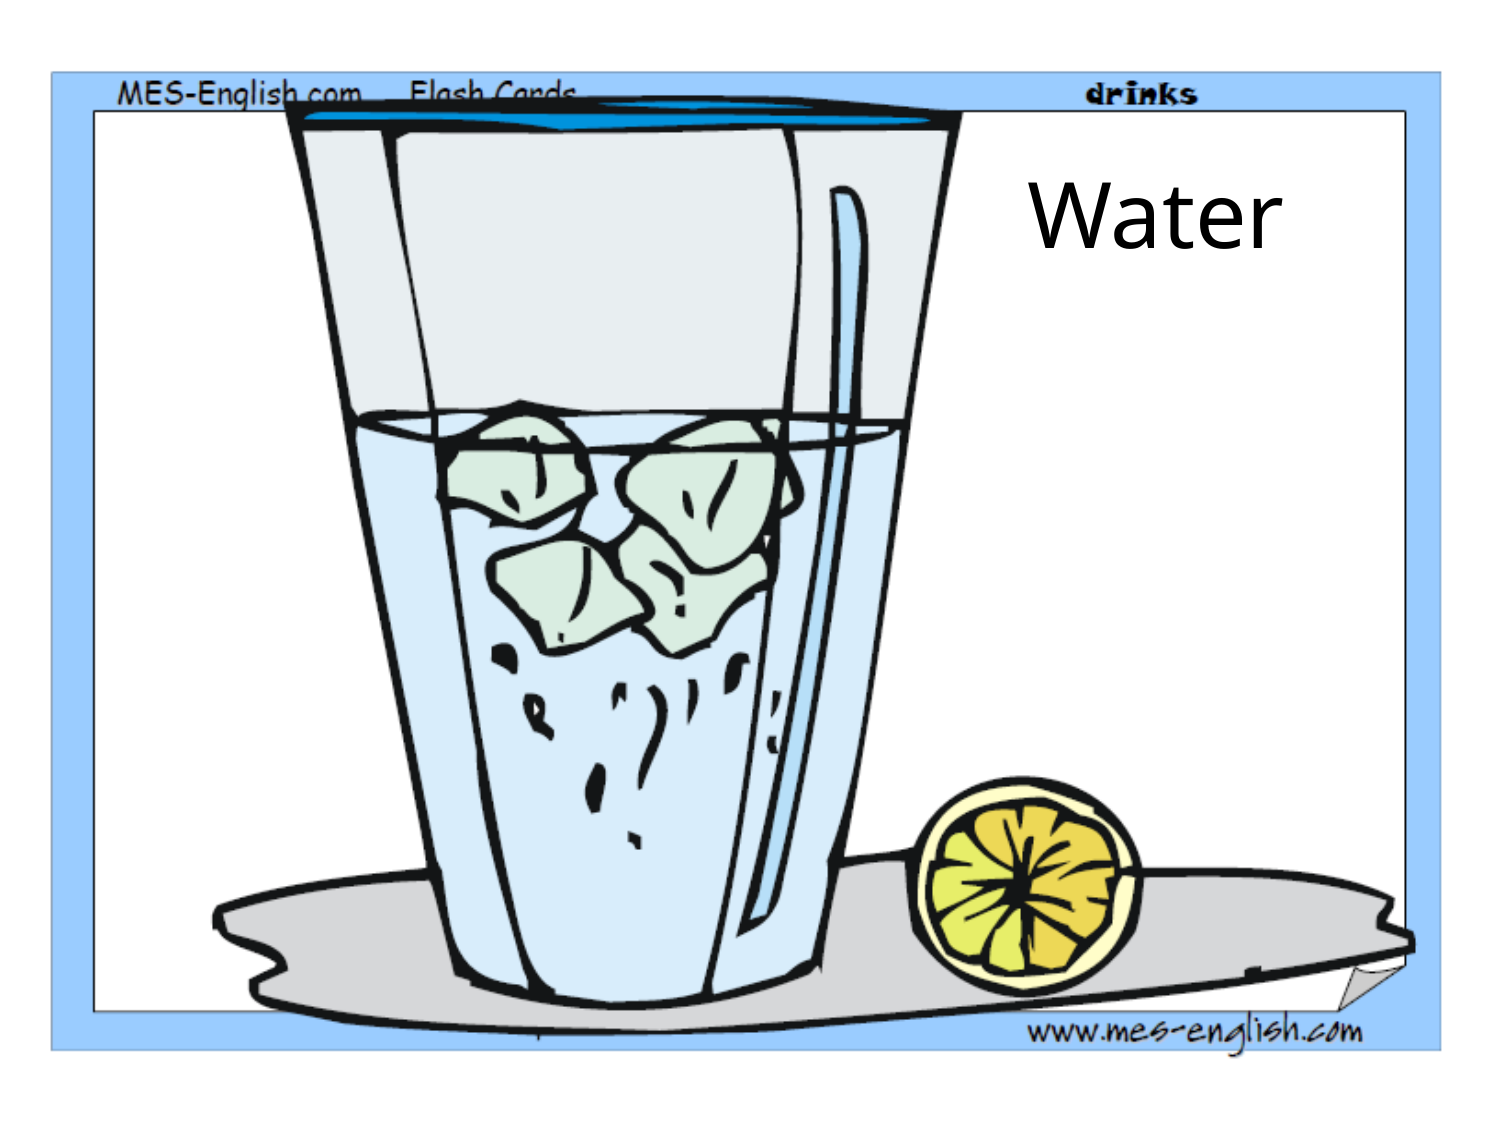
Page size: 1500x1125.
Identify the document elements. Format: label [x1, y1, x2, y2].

picture [30, 57, 1459, 1066]
